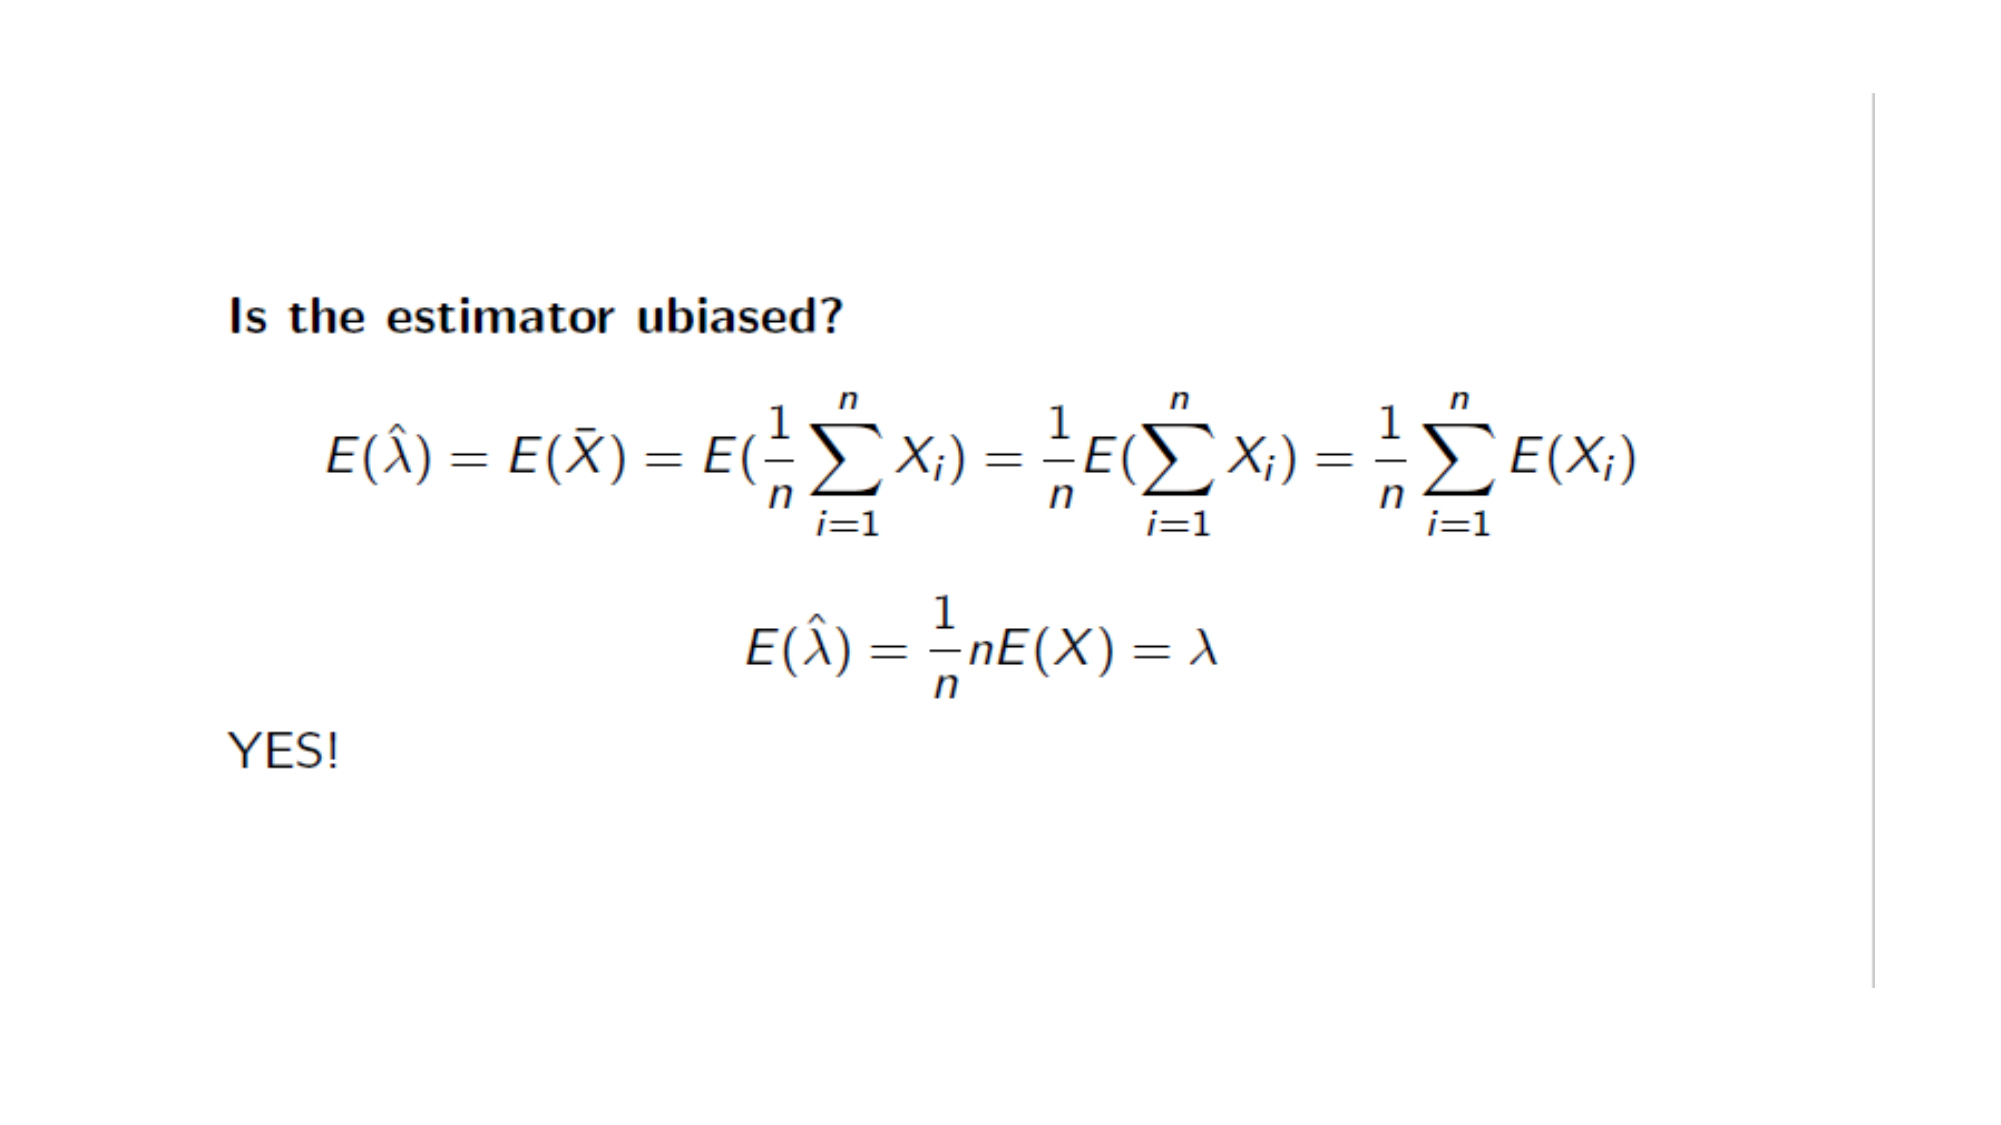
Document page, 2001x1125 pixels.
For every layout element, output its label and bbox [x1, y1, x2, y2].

list [88, 93, 1875, 988]
